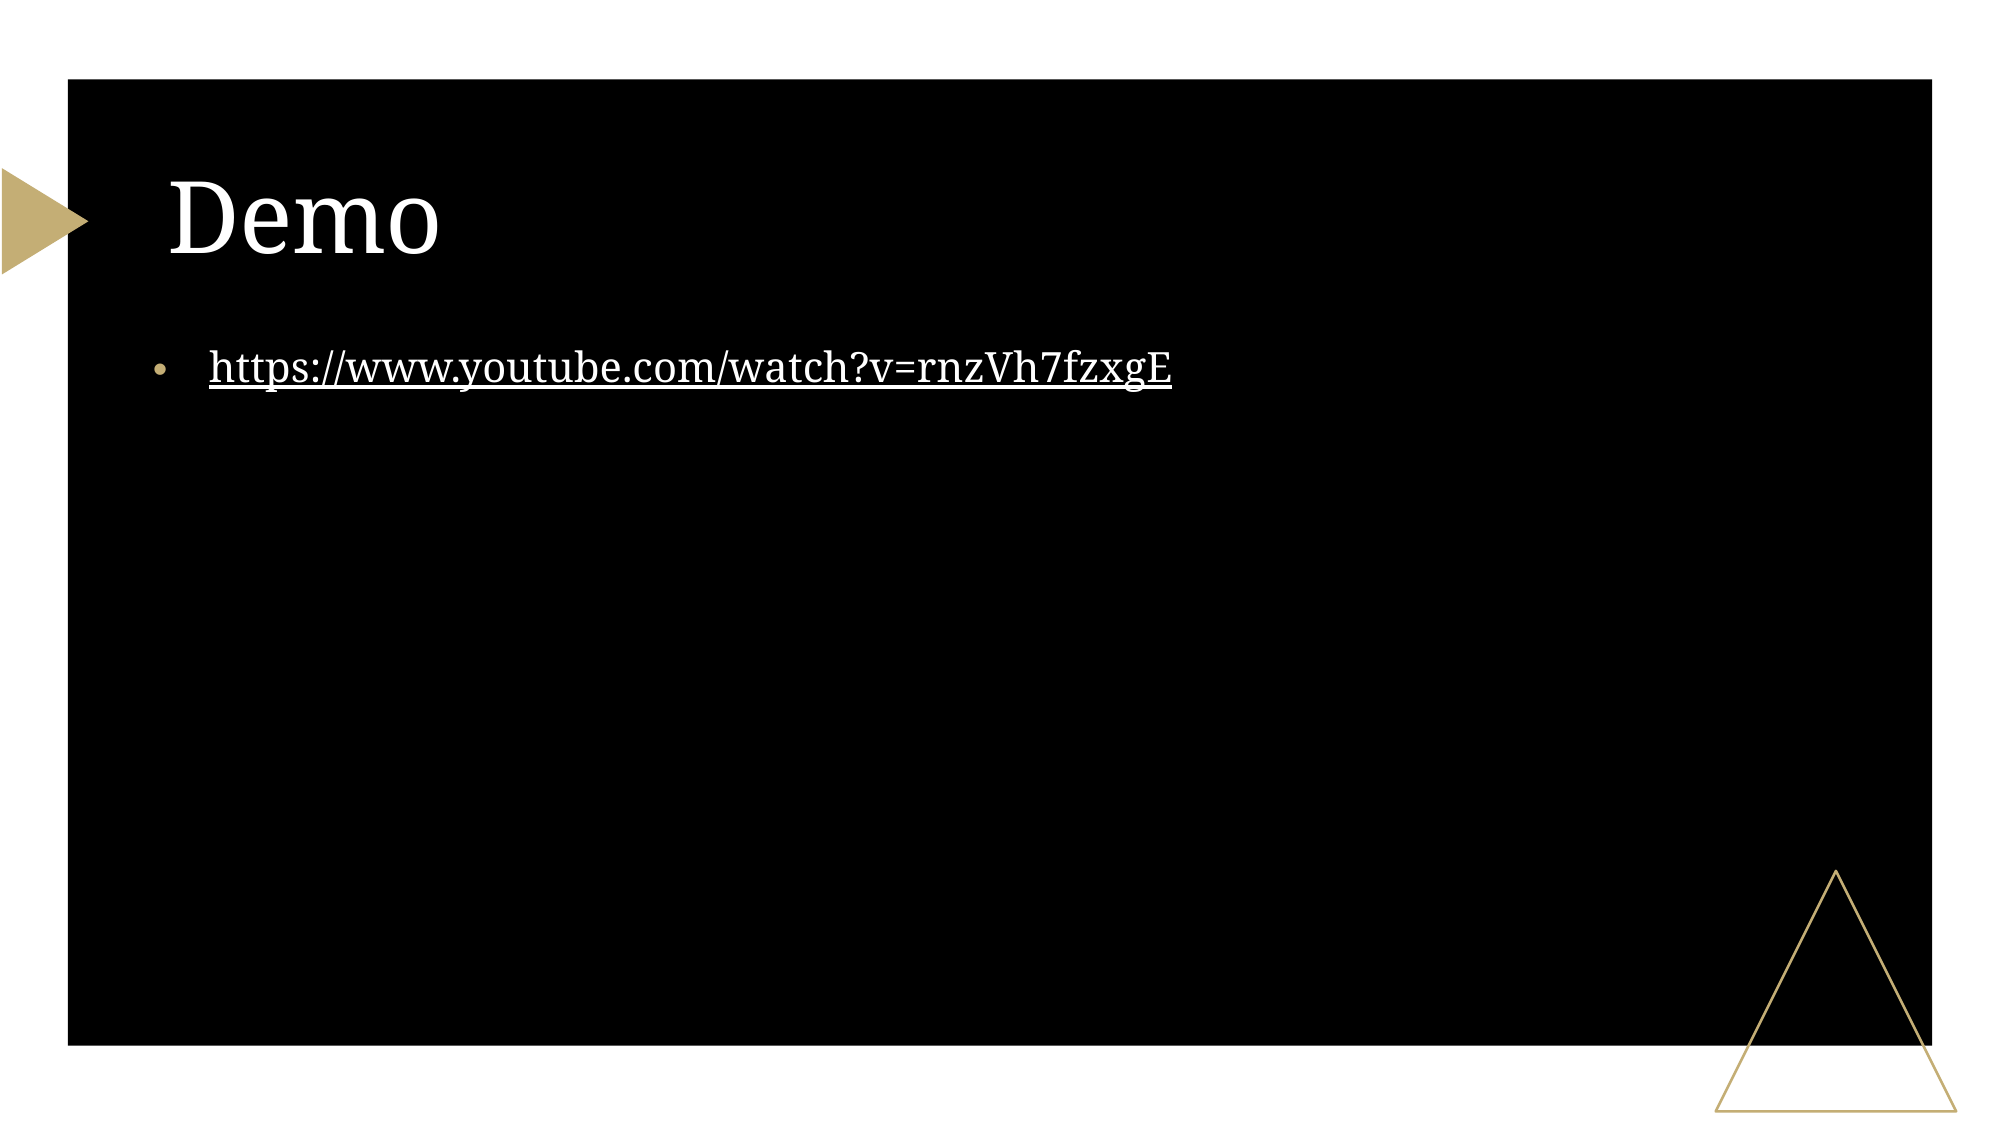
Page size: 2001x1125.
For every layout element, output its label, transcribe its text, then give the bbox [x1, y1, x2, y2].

title Demo [152, 146, 1868, 296]
list https://www.youtube.com/watch?v=rnzVh7fzxgE [152, 333, 1868, 979]
